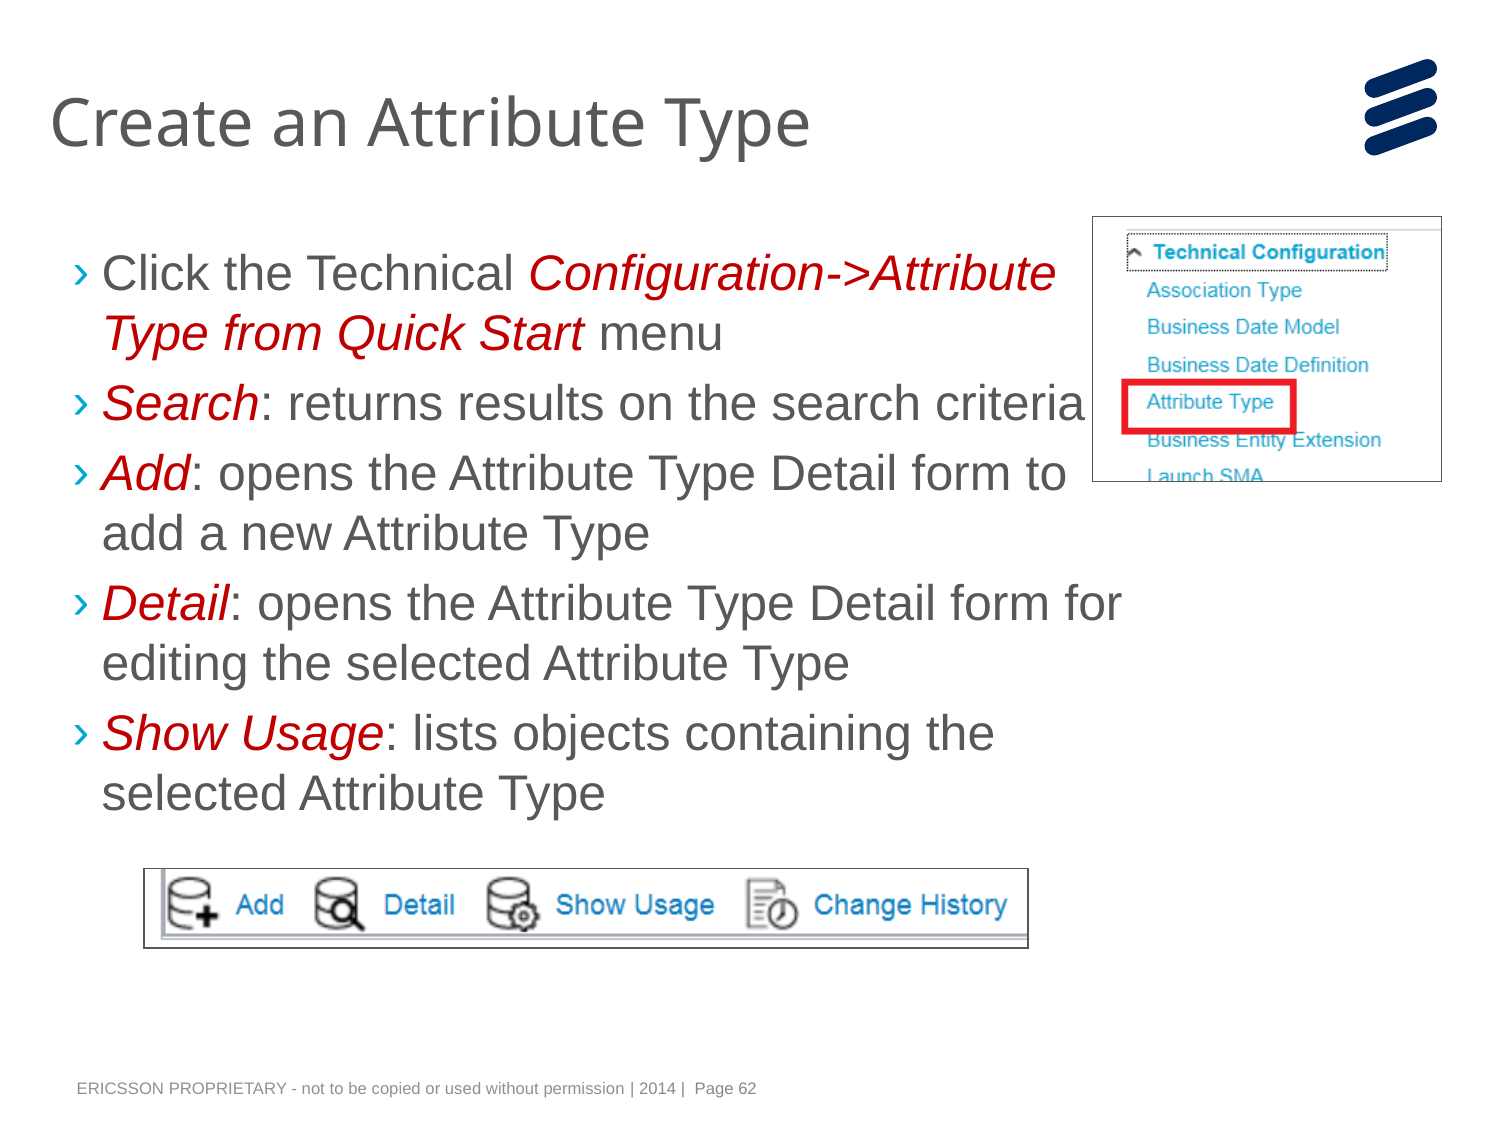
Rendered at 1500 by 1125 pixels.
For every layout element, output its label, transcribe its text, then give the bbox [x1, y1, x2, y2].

picture [144, 868, 1028, 948]
title Create an Attribute Type [37, 39, 1268, 218]
picture [1092, 217, 1441, 481]
list Click the Technical Configuration->Attribute Type from Quick Start menu Search: returns results on the search criteria Add: opens the Attribute Type Detail form to add a new Attribute Type Detail: opens the Attribute Type Detail form for editing the selected Attribute Type Show Usage: lists objects containing the selected Attribute Type [60, 240, 1162, 870]
